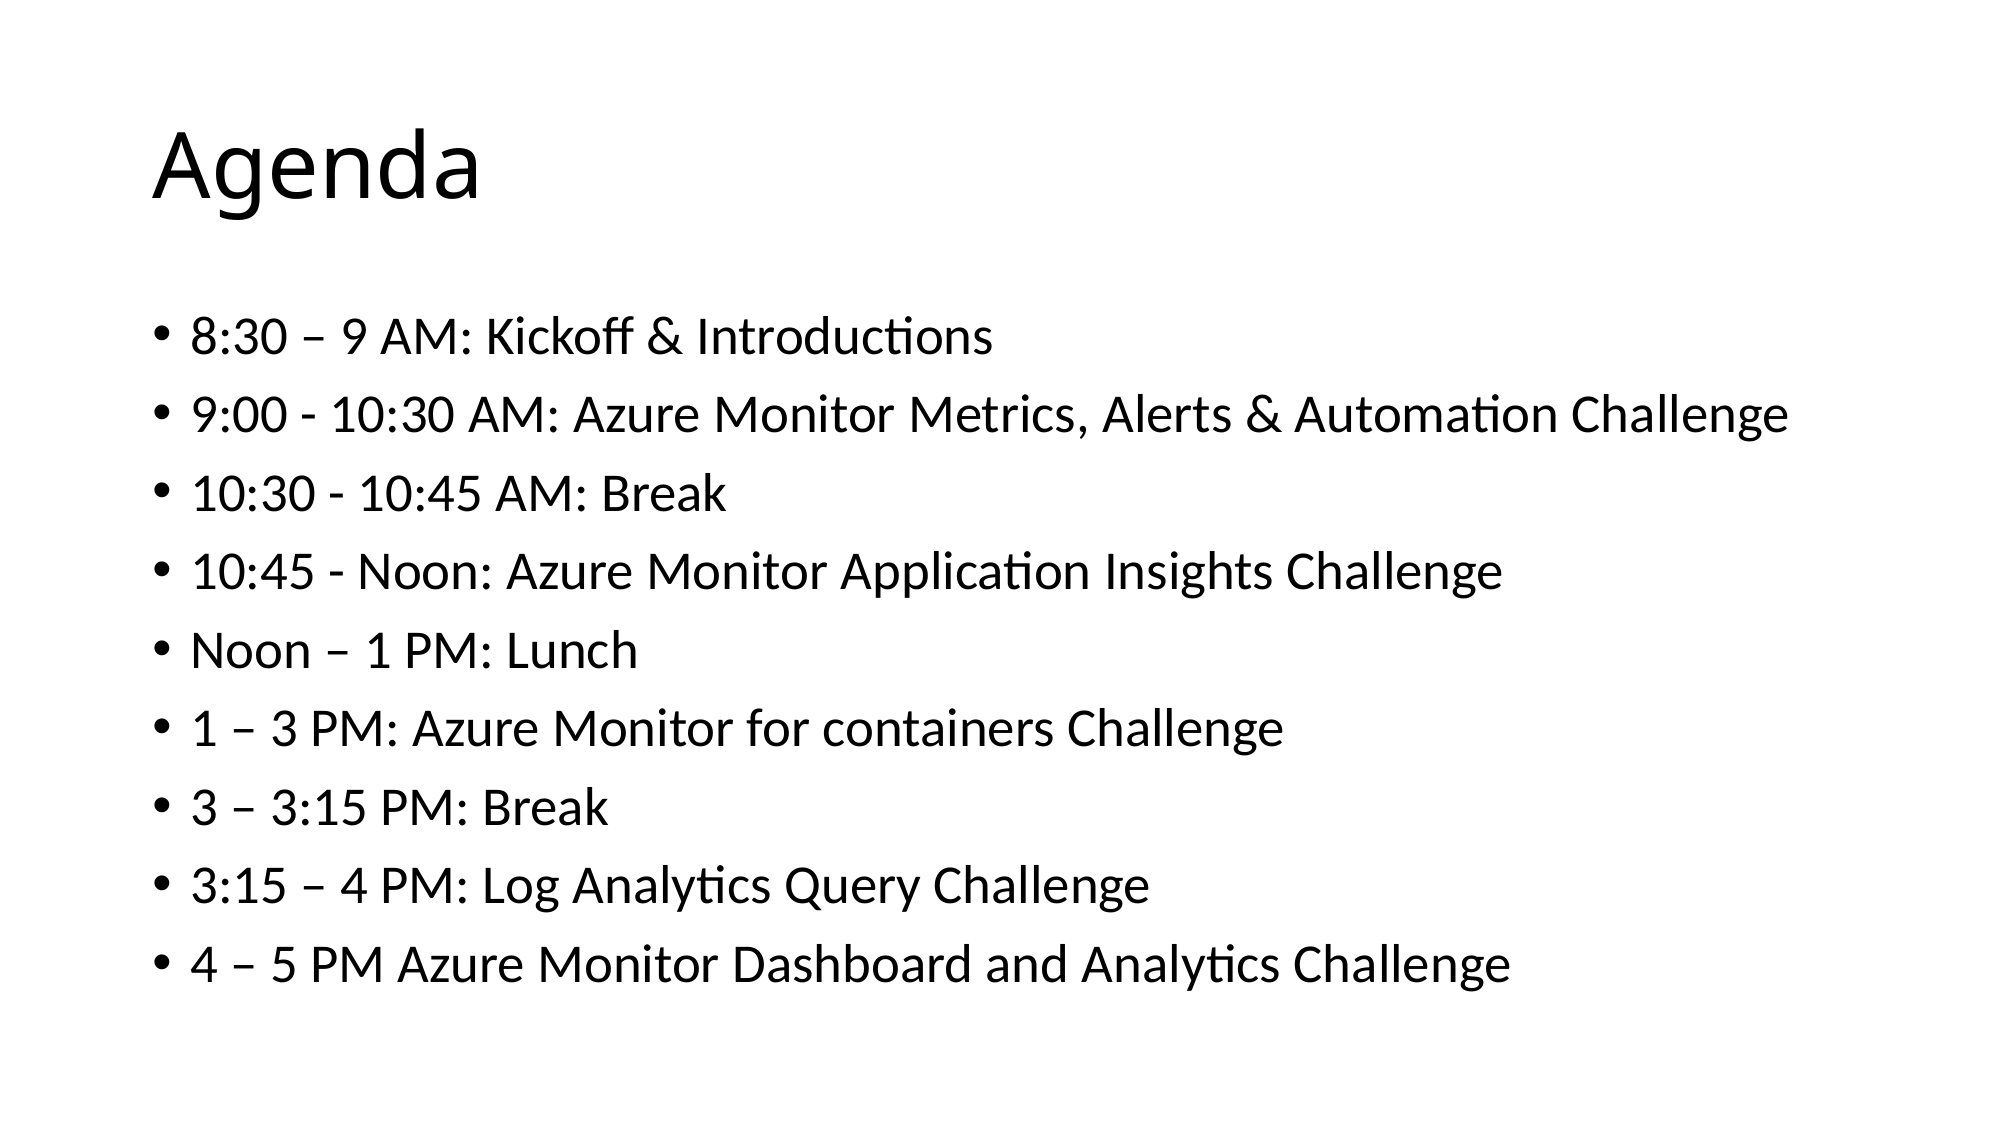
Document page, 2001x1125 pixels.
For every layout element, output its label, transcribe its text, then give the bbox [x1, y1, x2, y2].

list 8:30 – 9 AM: Kickoff & Introductions 9:00 - 10:30 AM: Azure Monitor Metrics, Alerts & Automation Challenge 10:30 - 10:45 AM: Break 10:45 - Noon: Azure Monitor Application Insights Challenge Noon – 1 PM: Lunch 1 – 3 PM: Azure Monitor for containers Challenge 3 – 3:15 PM: Break 3:15 – 4 PM: Log Analytics Query Challenge 4 – 5 PM Azure Monitor Dashboard and Analytics Challenge [137, 299, 1863, 1014]
title Agenda [137, 59, 1863, 278]
